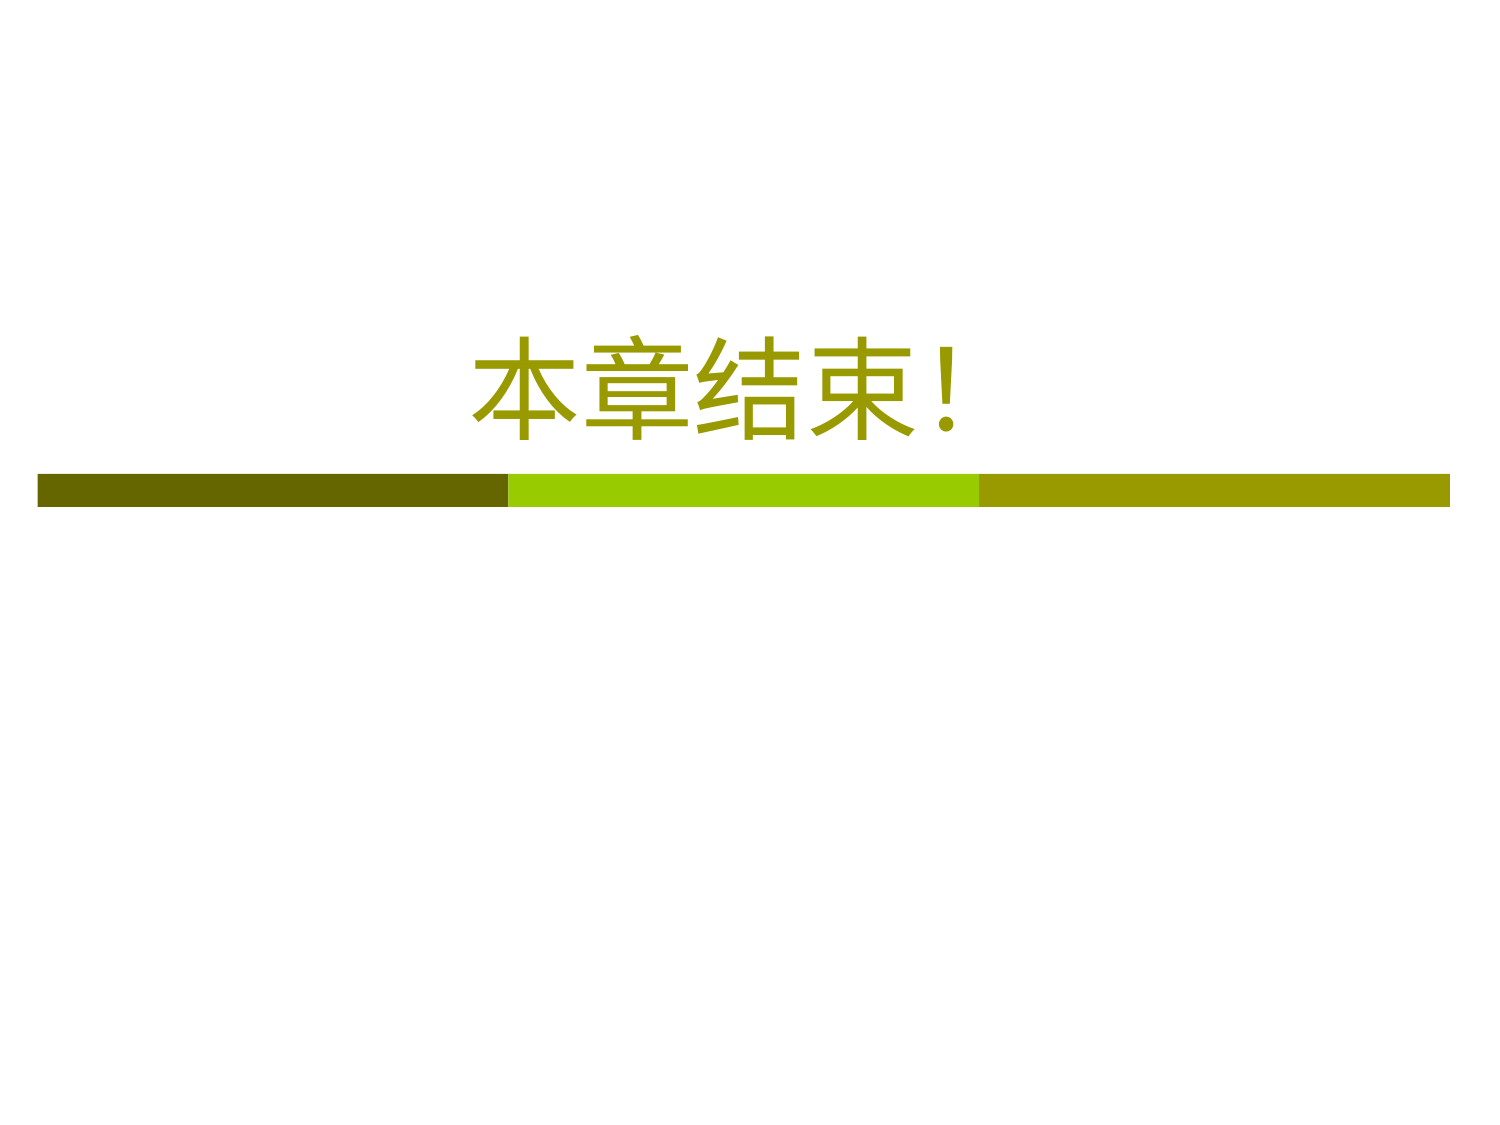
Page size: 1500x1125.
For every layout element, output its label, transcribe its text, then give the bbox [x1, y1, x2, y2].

title 本章结束！ [112, 112, 1388, 462]
